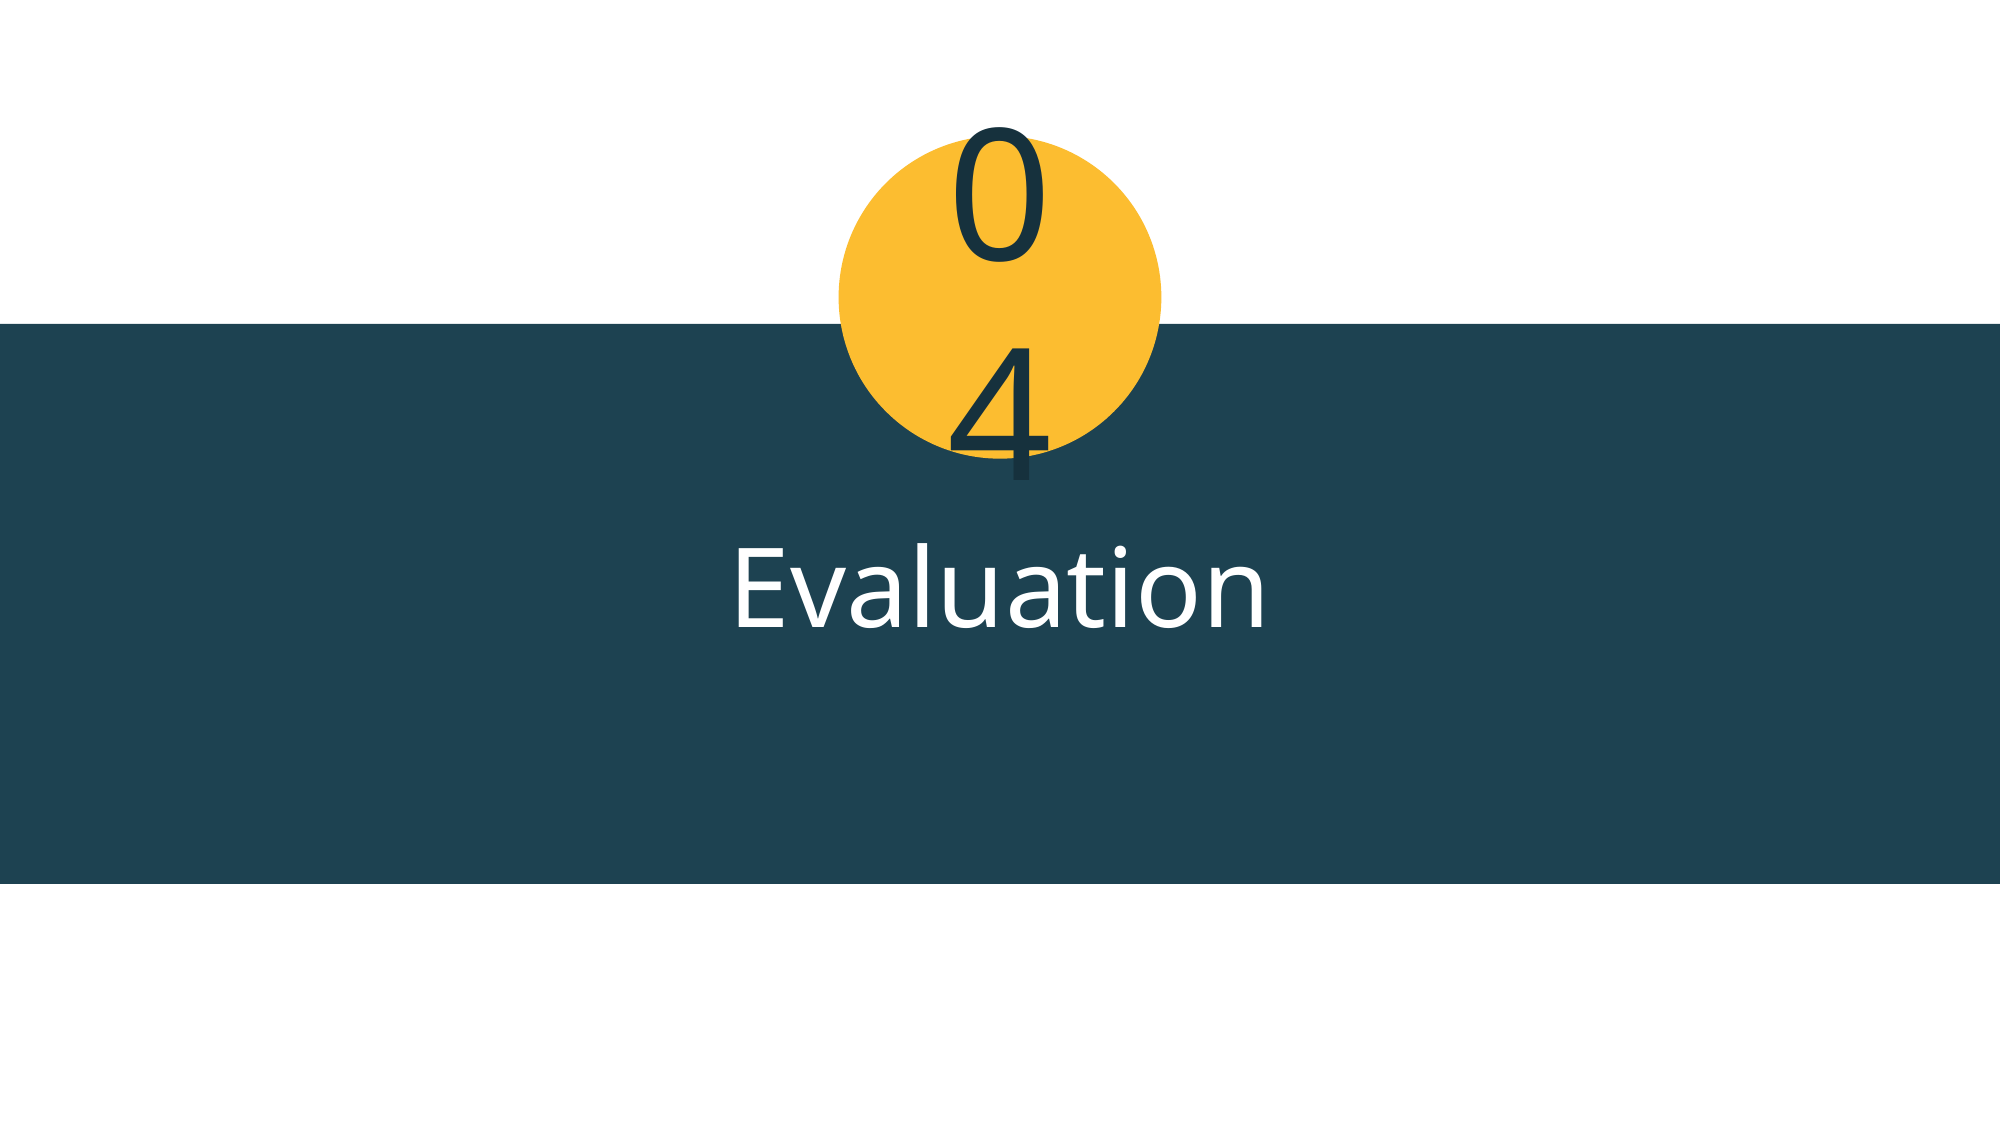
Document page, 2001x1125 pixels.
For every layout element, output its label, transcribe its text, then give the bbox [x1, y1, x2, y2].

text_box Evaluation [714, 509, 1286, 657]
text_box 04 [837, 134, 1163, 460]
text_box [0, 323, 2000, 885]
